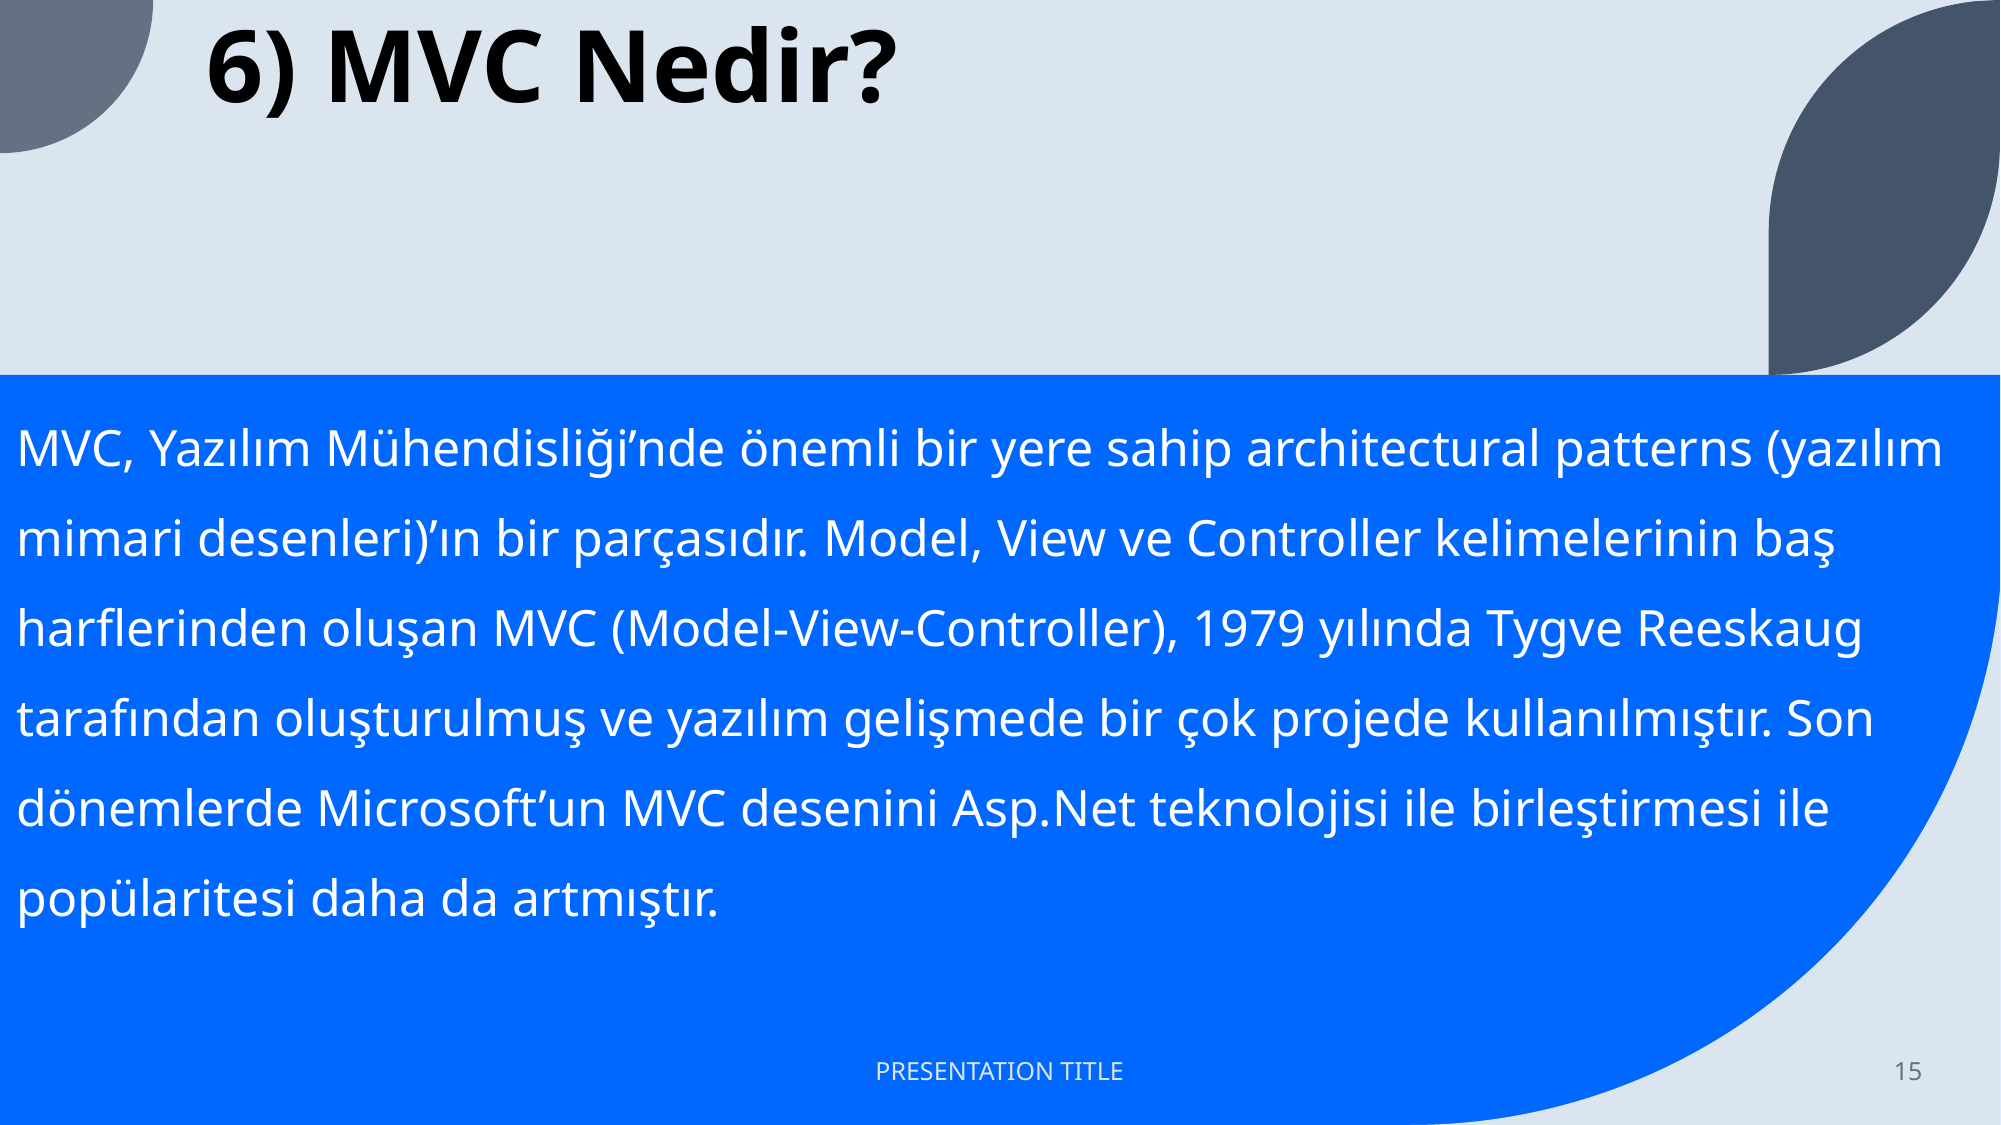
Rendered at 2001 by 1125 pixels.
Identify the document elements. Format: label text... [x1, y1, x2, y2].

slide_number 15 [1674, 1042, 1938, 1103]
list MVC, Yazılım Mühendisliği’nde önemli bir yere sahip architectural patterns (yazılım mimari desenleri)’ın bir parçasıdır. Model, View ve Controller kelimelerinin baş harflerinden oluşan MVC (Model-View-Controller), 1979 yılında Tygve Reeskaug tarafından oluşturulmuş ve yazılım gelişmede bir çok projede kullanılmıştır. Son dönemlerde Microsoft’un MVC desenini Asp.Net teknolojisi ile birleştirmesi ile popülaritesi daha da artmıştır. [1, 378, 1979, 1117]
footer PRESENTATION TITLE [662, 1042, 1338, 1103]
title 6) MVC Nedir? [191, 7, 1796, 132]
